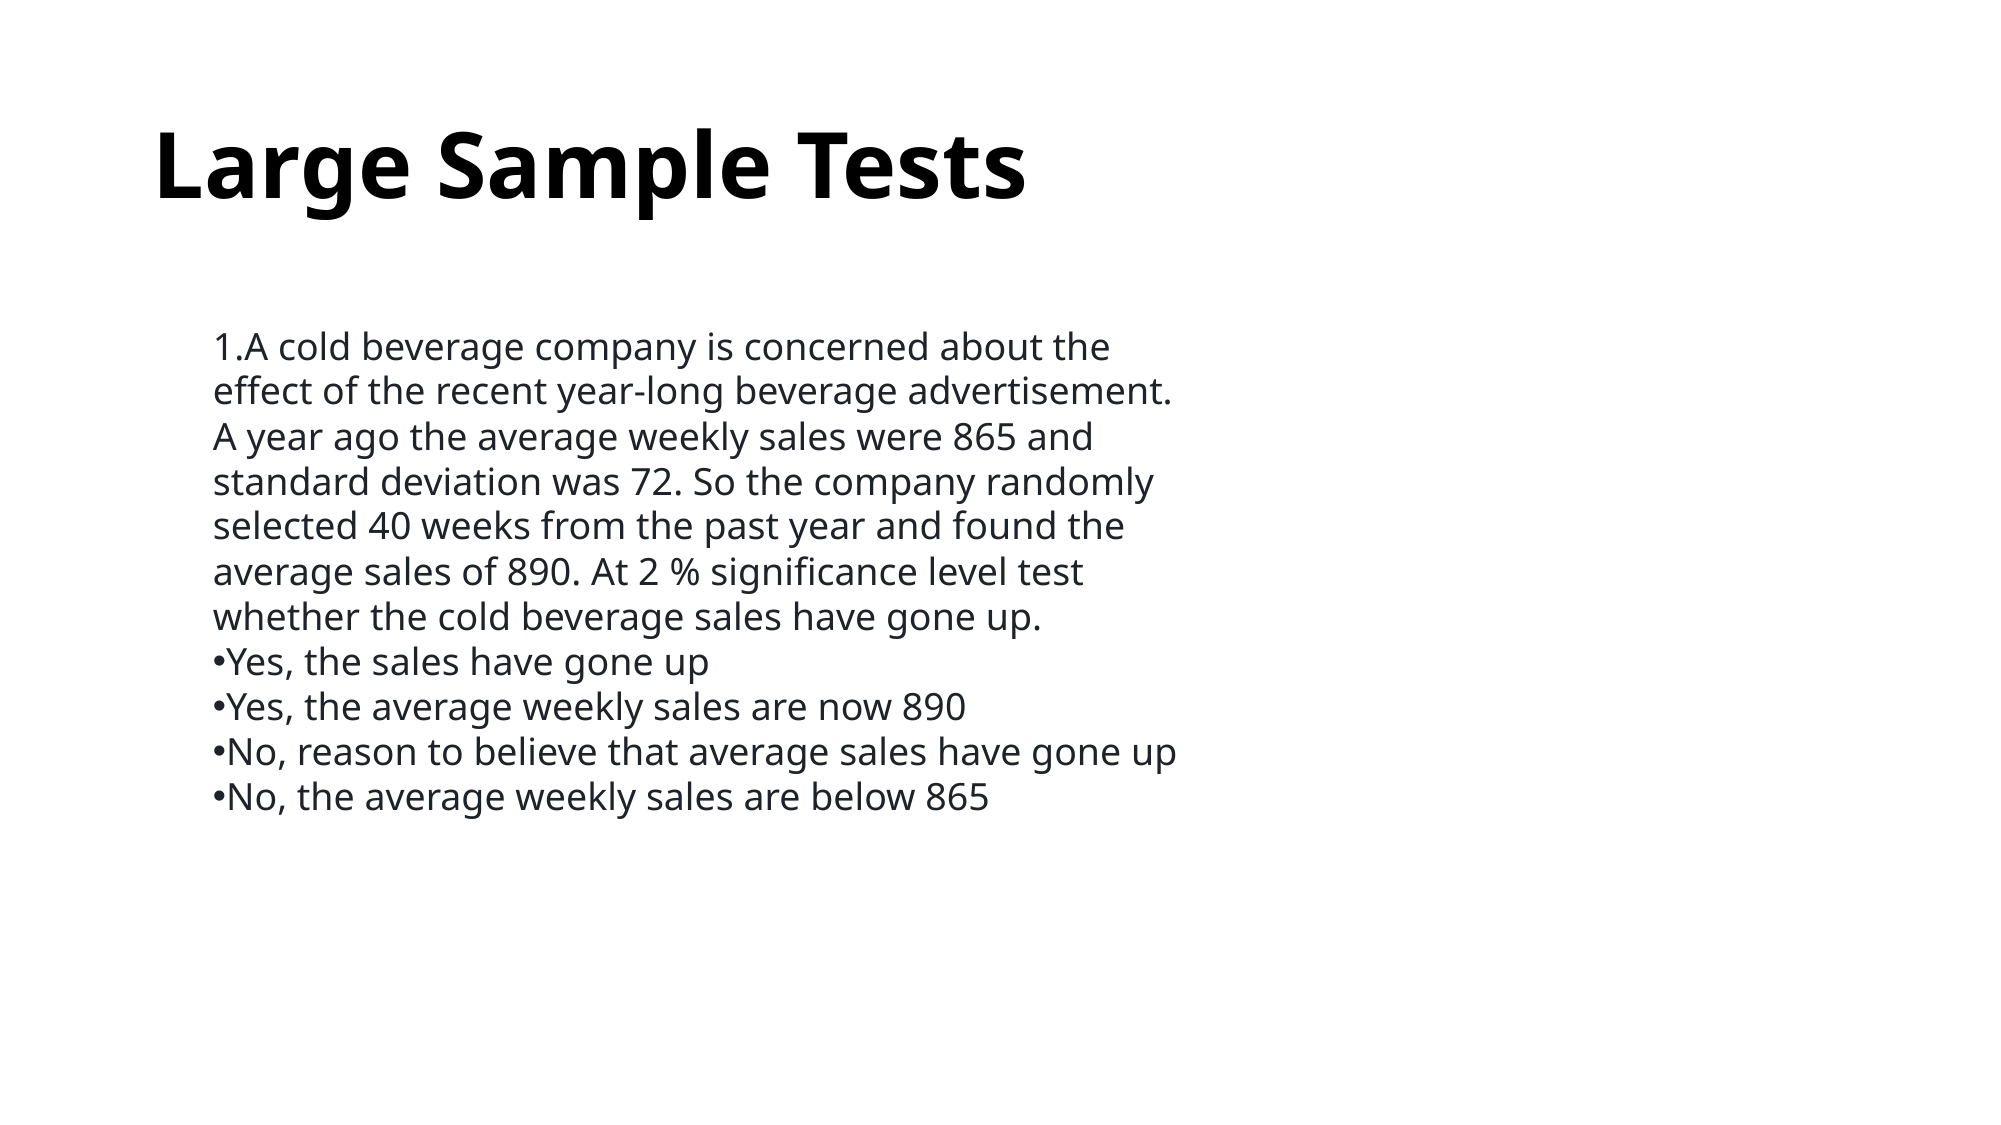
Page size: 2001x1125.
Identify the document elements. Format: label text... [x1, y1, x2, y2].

text_box A cold beverage company is concerned about the effect of the recent year-long beverage advertisement. A year ago the average weekly sales were 865 and standard deviation was 72. So the company randomly selected 40 weeks from the past year and found the average sales of 890. At 2 % significance level test whether the cold beverage sales have gone up. Yes, the sales have gone up Yes, the average weekly sales are now 890 No, reason to believe that average sales have gone up No, the average weekly sales are below 865 [198, 315, 1199, 825]
title Large Sample Tests [137, 59, 1863, 278]
